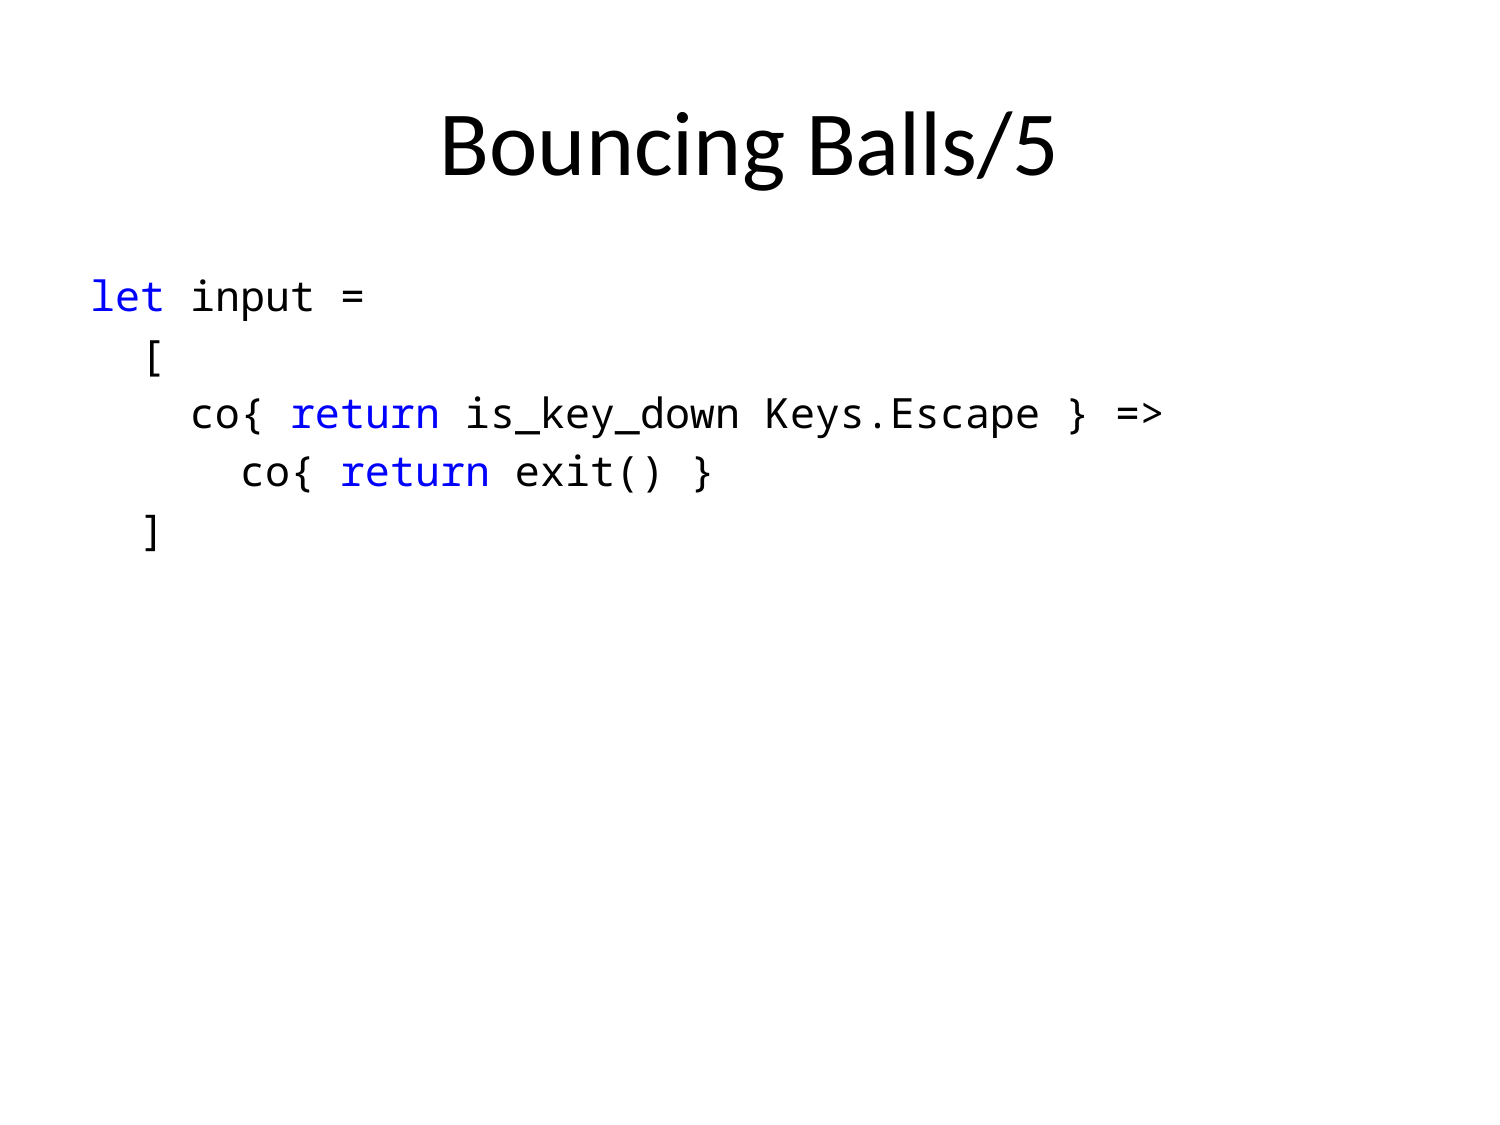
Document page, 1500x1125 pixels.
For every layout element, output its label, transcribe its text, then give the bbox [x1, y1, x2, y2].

list let input = [ co{ return is_key_down Keys.Escape } => co{ return exit() } ] [75, 262, 1425, 1005]
title Bouncing Balls/5 [75, 45, 1425, 233]
